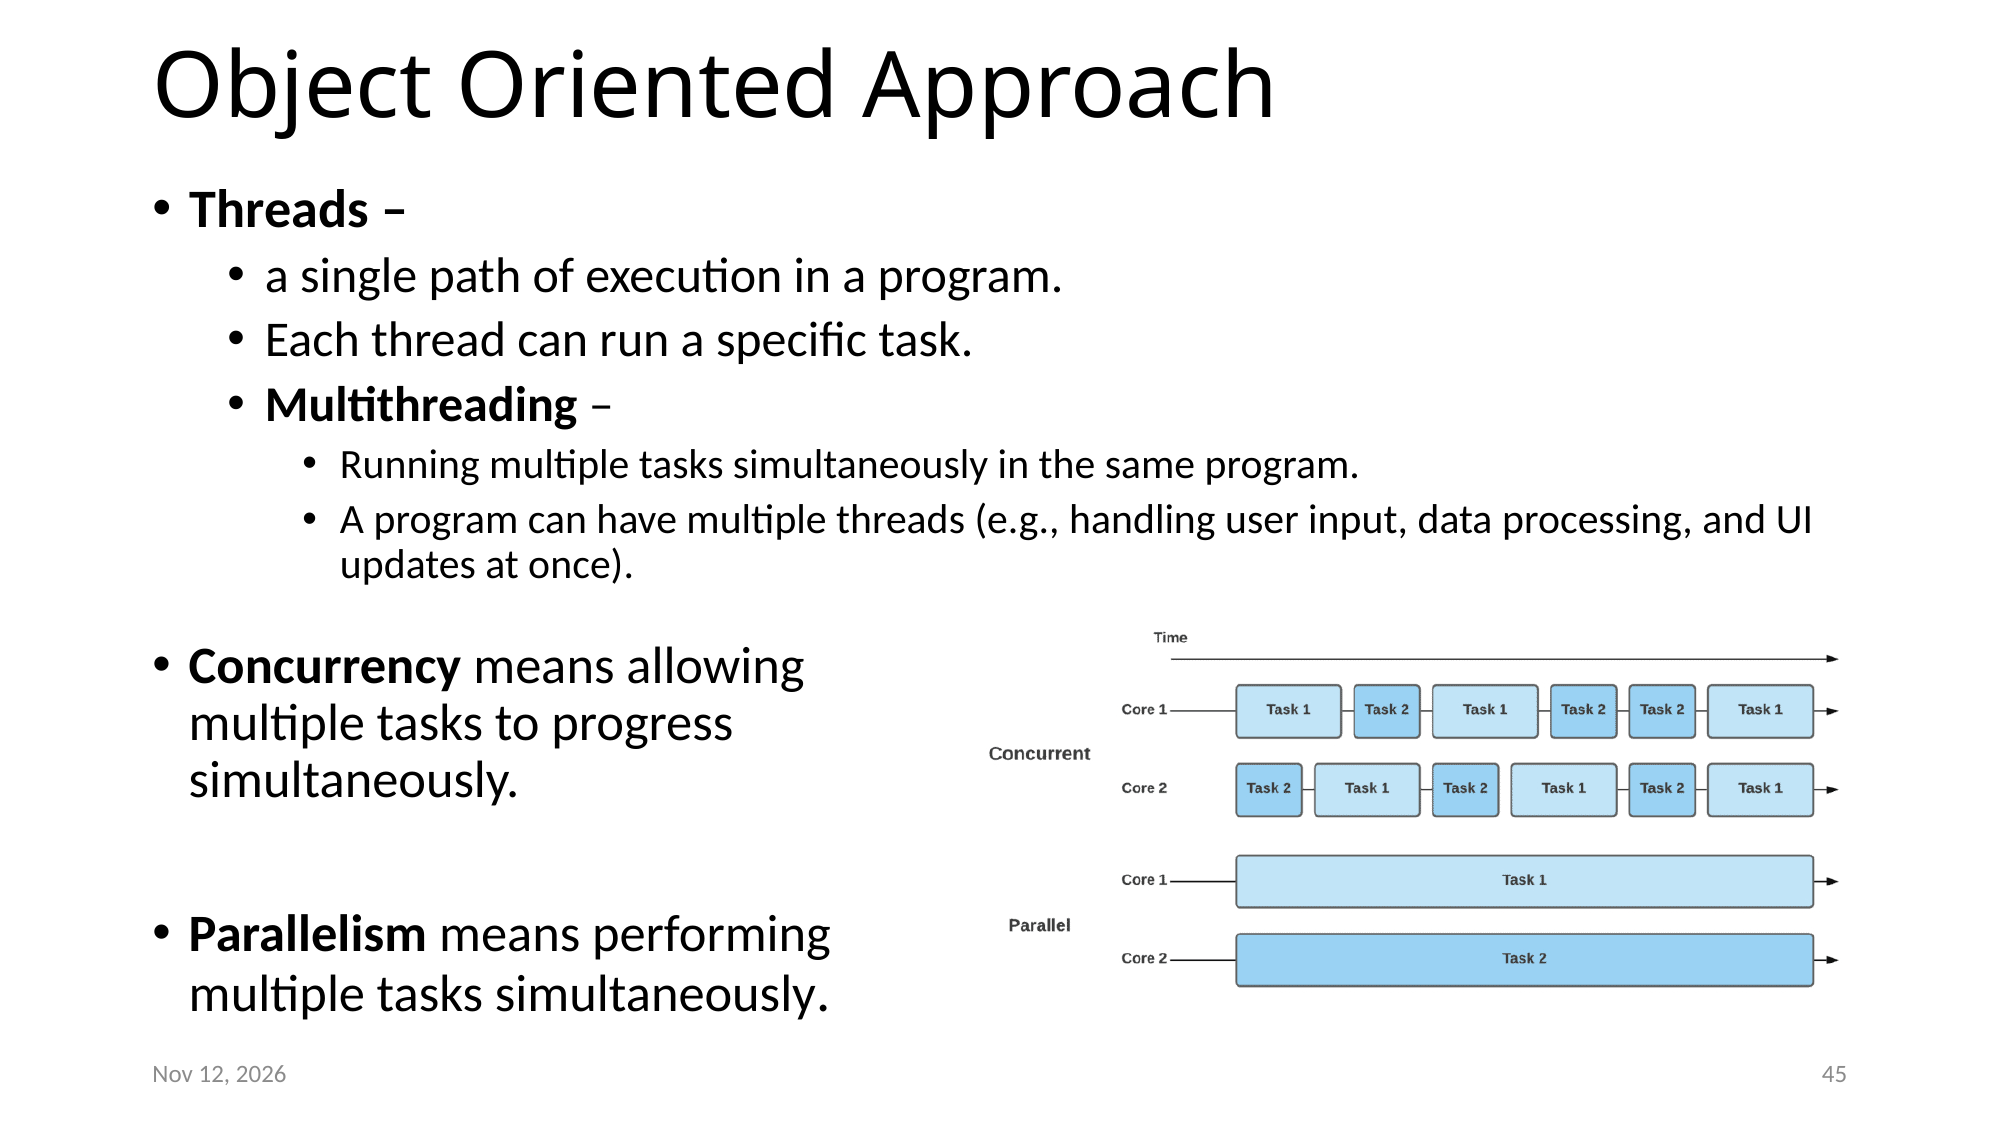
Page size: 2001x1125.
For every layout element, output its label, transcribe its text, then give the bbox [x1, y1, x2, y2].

picture [934, 593, 1863, 1012]
slide_number 45 [1412, 1042, 1863, 1103]
title Object Oriented Approach [137, 3, 1863, 172]
list Threads – a single path of execution in a program. Each thread can run a specific task. Multithreading – Running multiple tasks simultaneously in the same program. A program can have multiple threads (e.g., handling user input, data processing, and UI updates at once). [137, 172, 1863, 616]
slide_number 29-Jul-25 [137, 1042, 588, 1103]
text_box Concurrency means allowing multiple tasks to progress simultaneously. Parallelism means performing multiple tasks simultaneously. [137, 630, 935, 1034]
